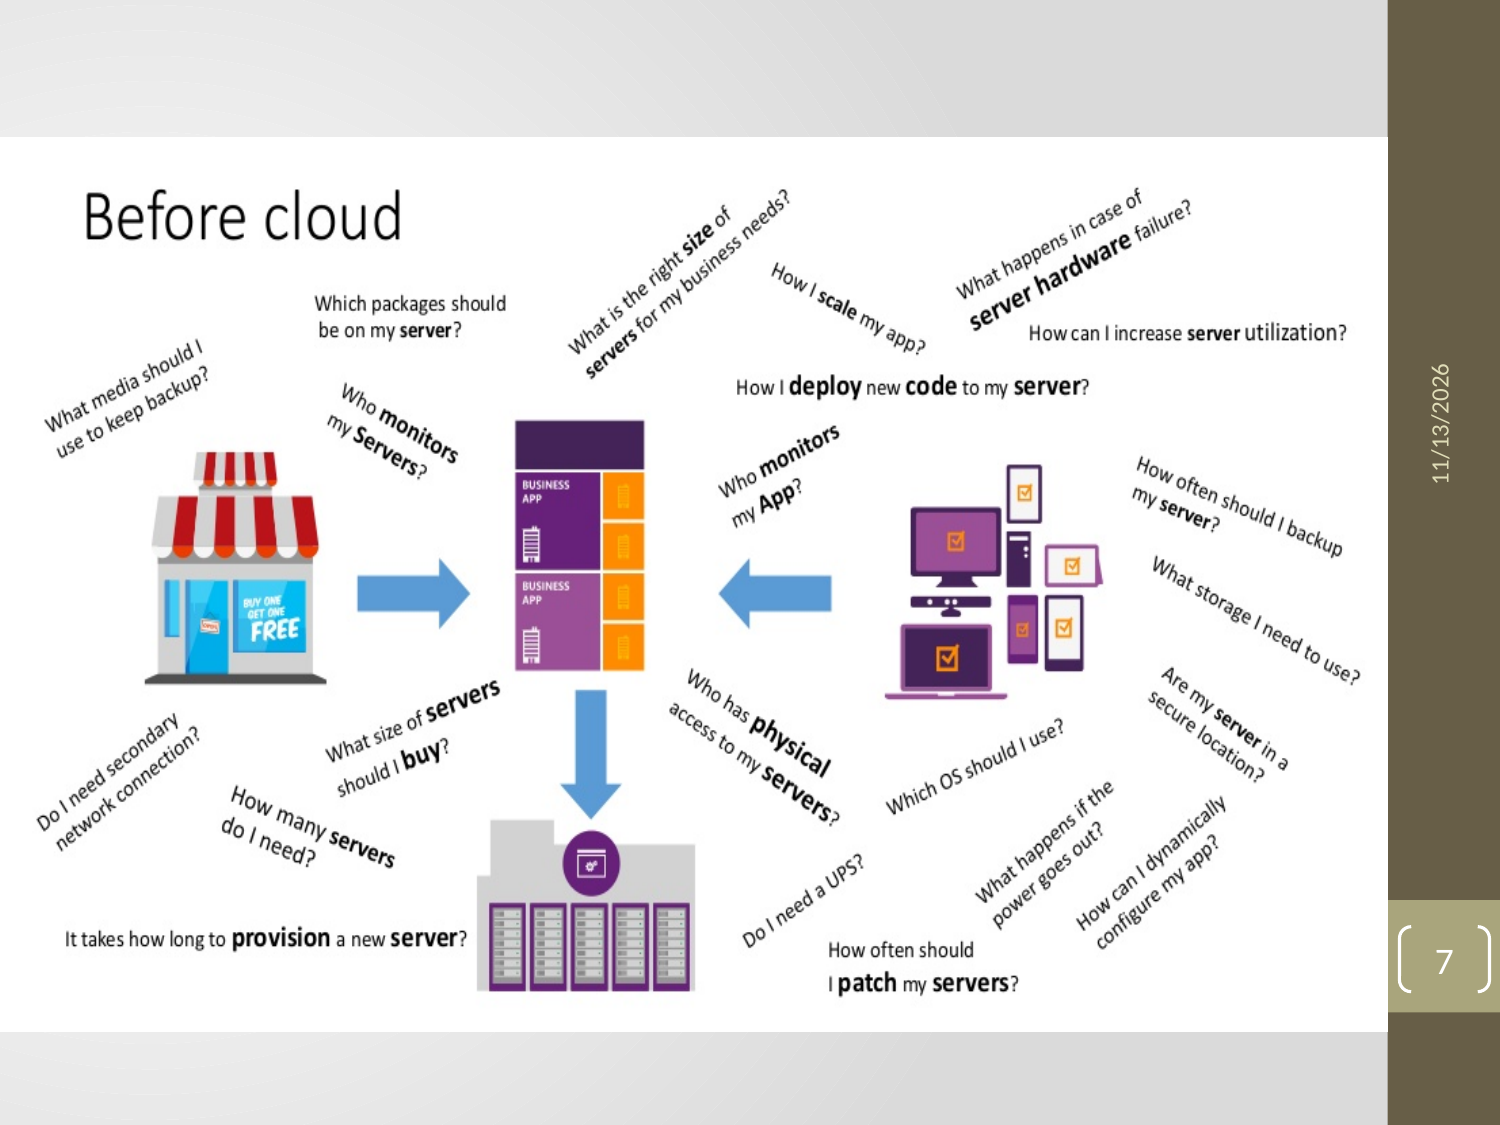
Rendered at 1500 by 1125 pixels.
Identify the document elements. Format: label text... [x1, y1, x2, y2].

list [0, 136, 1388, 1033]
slide_number 7 [1399, 925, 1492, 994]
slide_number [1408, 100, 1469, 501]
